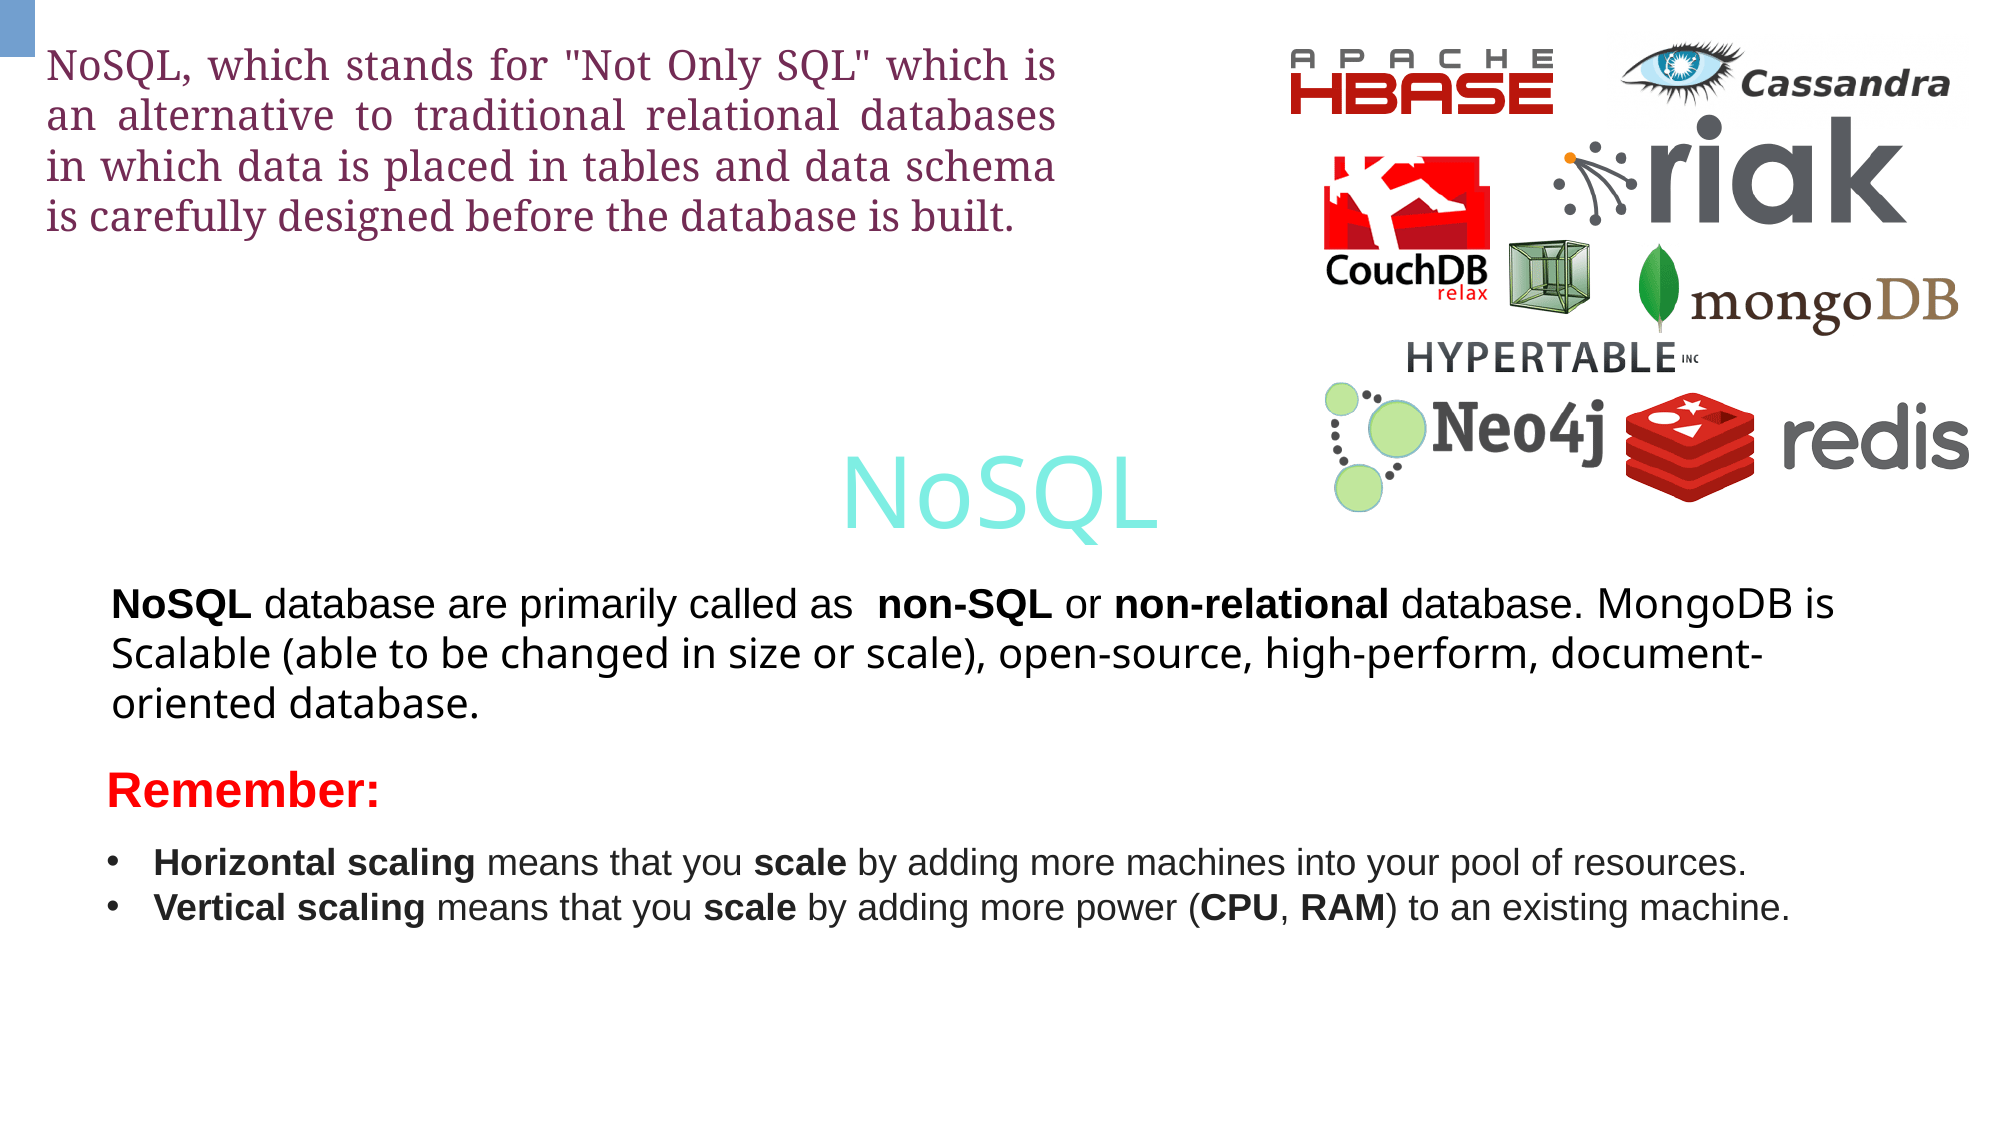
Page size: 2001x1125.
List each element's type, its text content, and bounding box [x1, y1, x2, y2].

text_box Remember: Horizontal scaling means that you scale by adding more machines into your pool of resources. Vertical scaling means that you scale by adding more power (CPU, RAM) to an existing machine. [91, 750, 1896, 936]
text_box NoSQL database are primarily called as non-SQL or non-relational database. MongoDB is Scalable (able to be changed in size or scale), open-source, high-perform, document-oriented database. [96, 569, 1904, 735]
text_box NoSQL, which stands for "Not Only SQL" which is an alternative to traditional relational databases in which data is placed in tables and data schema is carefully designed before the database is built. [31, 31, 1072, 247]
text_box NoSQL [275, 420, 1725, 559]
picture [1283, 31, 1969, 522]
